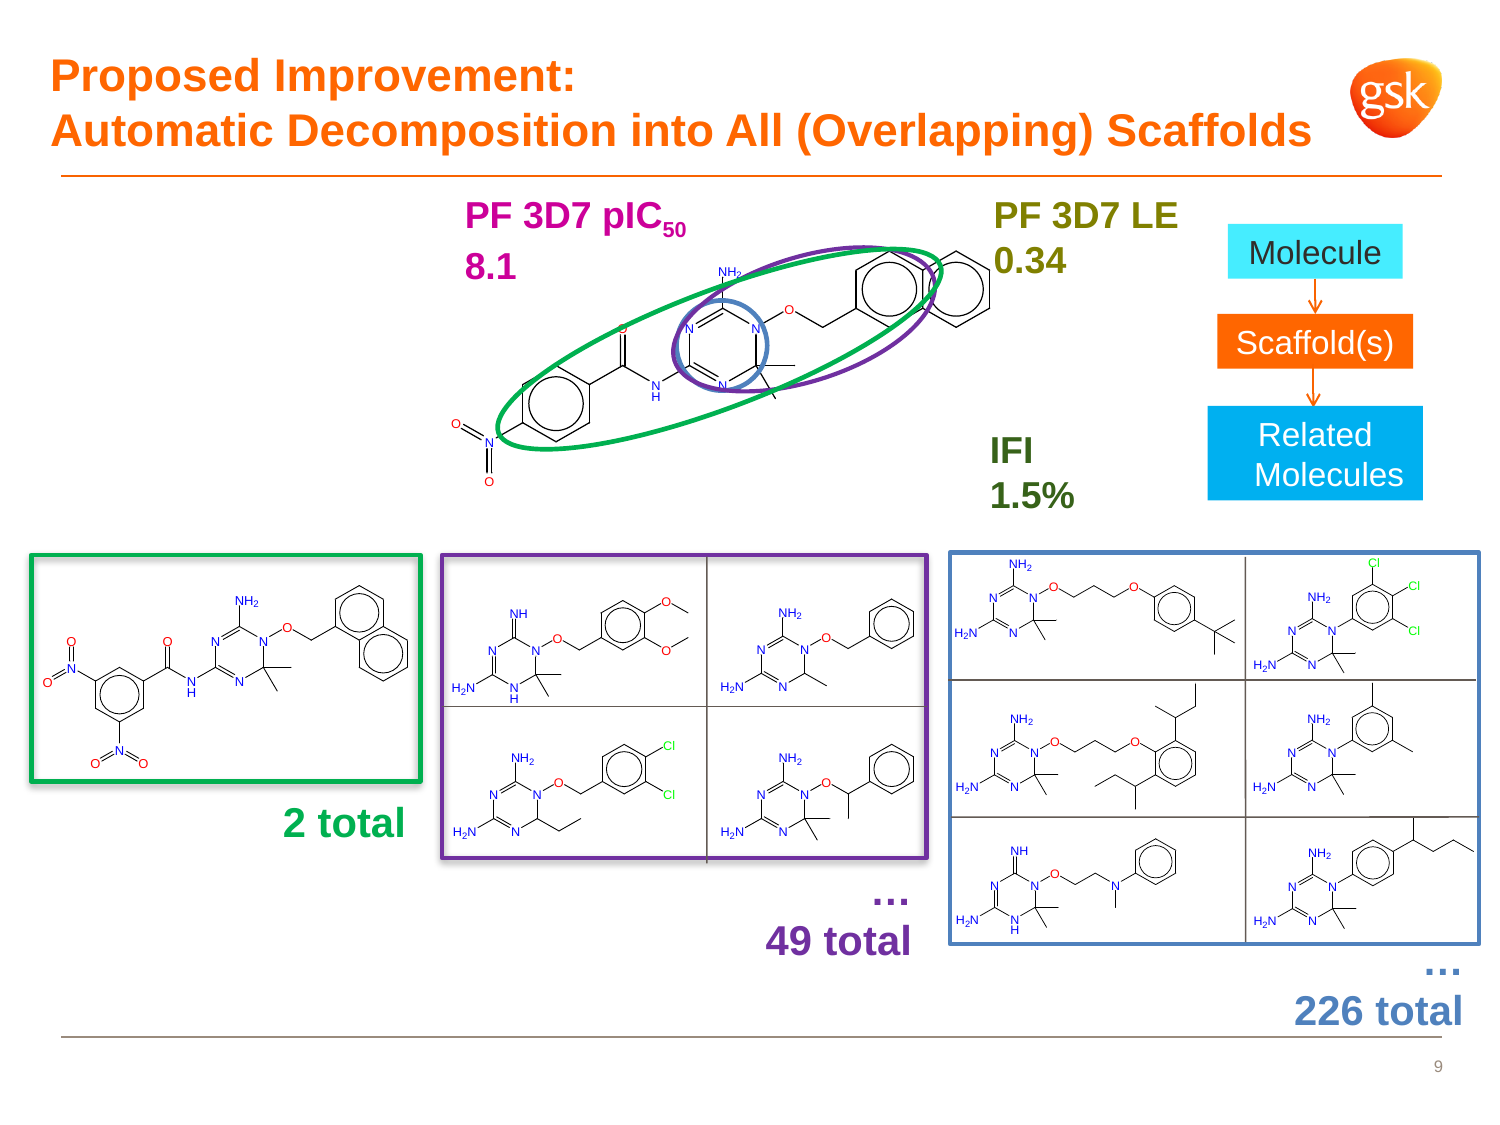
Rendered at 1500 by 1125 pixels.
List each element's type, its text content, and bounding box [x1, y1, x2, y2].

text_box 2 total [263, 788, 421, 854]
text_box [30, 554, 421, 782]
text_box Scaffold(s) [1217, 313, 1414, 369]
text_box IFI 1.5% [975, 374, 1105, 524]
slide_number 9 [1307, 1055, 1444, 1116]
picture [449, 707, 706, 847]
picture [1246, 681, 1477, 816]
picture [1246, 818, 1477, 942]
text_box Related Molecules [1207, 405, 1423, 501]
text_box … 226 total [1273, 947, 1479, 1041]
text_box … 49 total [743, 866, 927, 972]
picture [708, 592, 917, 706]
picture [952, 554, 1477, 679]
picture [708, 707, 917, 847]
text_box PF 3D7 LE 0.34 [978, 183, 1200, 289]
text_box [712, 707, 927, 859]
text_box [441, 554, 927, 706]
picture [447, 247, 996, 491]
text_box [441, 713, 702, 859]
text_box PF 3D7 pIC50 8.1 [450, 183, 707, 246]
title Proposed Improvement: Automatic Decomposition into All (Overlapping) Scaffolds [50, 45, 1400, 163]
picture [1400, 58, 1442, 138]
picture [449, 592, 706, 706]
picture [952, 818, 1244, 942]
picture [952, 681, 1244, 816]
text_box Molecule [1227, 223, 1403, 279]
picture [40, 584, 411, 775]
